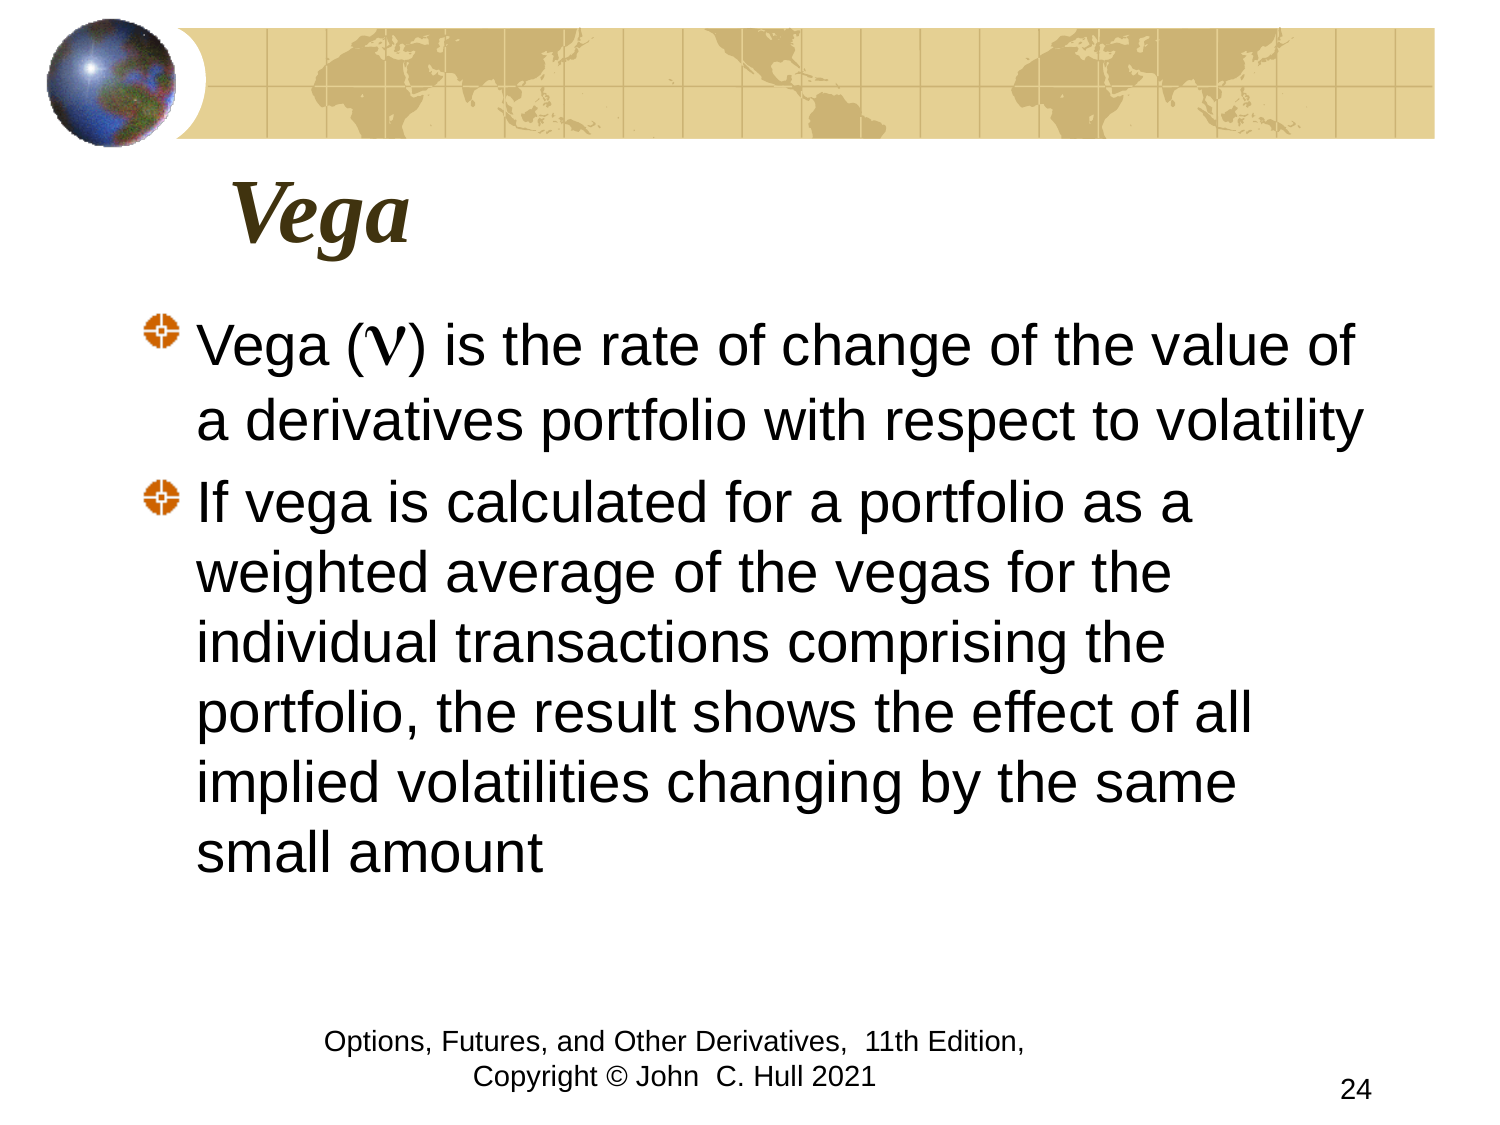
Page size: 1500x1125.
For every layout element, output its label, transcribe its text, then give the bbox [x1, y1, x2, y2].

picture [140, 478, 182, 520]
picture [42, 14, 190, 151]
slide_number 24 [1074, 1037, 1388, 1113]
list Vega (n) is the rate of change of the value of a derivatives portfolio with respect to volatility If vega is calculated for a portfolio as a weighted average of the vegas for the individual transactions comprising the portfolio, the result shows the effect of all implied volatilities changing by the same small amount [125, 275, 1388, 980]
picture [140, 312, 182, 353]
title Vega [212, 112, 1388, 275]
footer Options, Futures, and Other Derivatives, 11th Edition, Copyright © John C. Hull 2021 [262, 1024, 1088, 1101]
